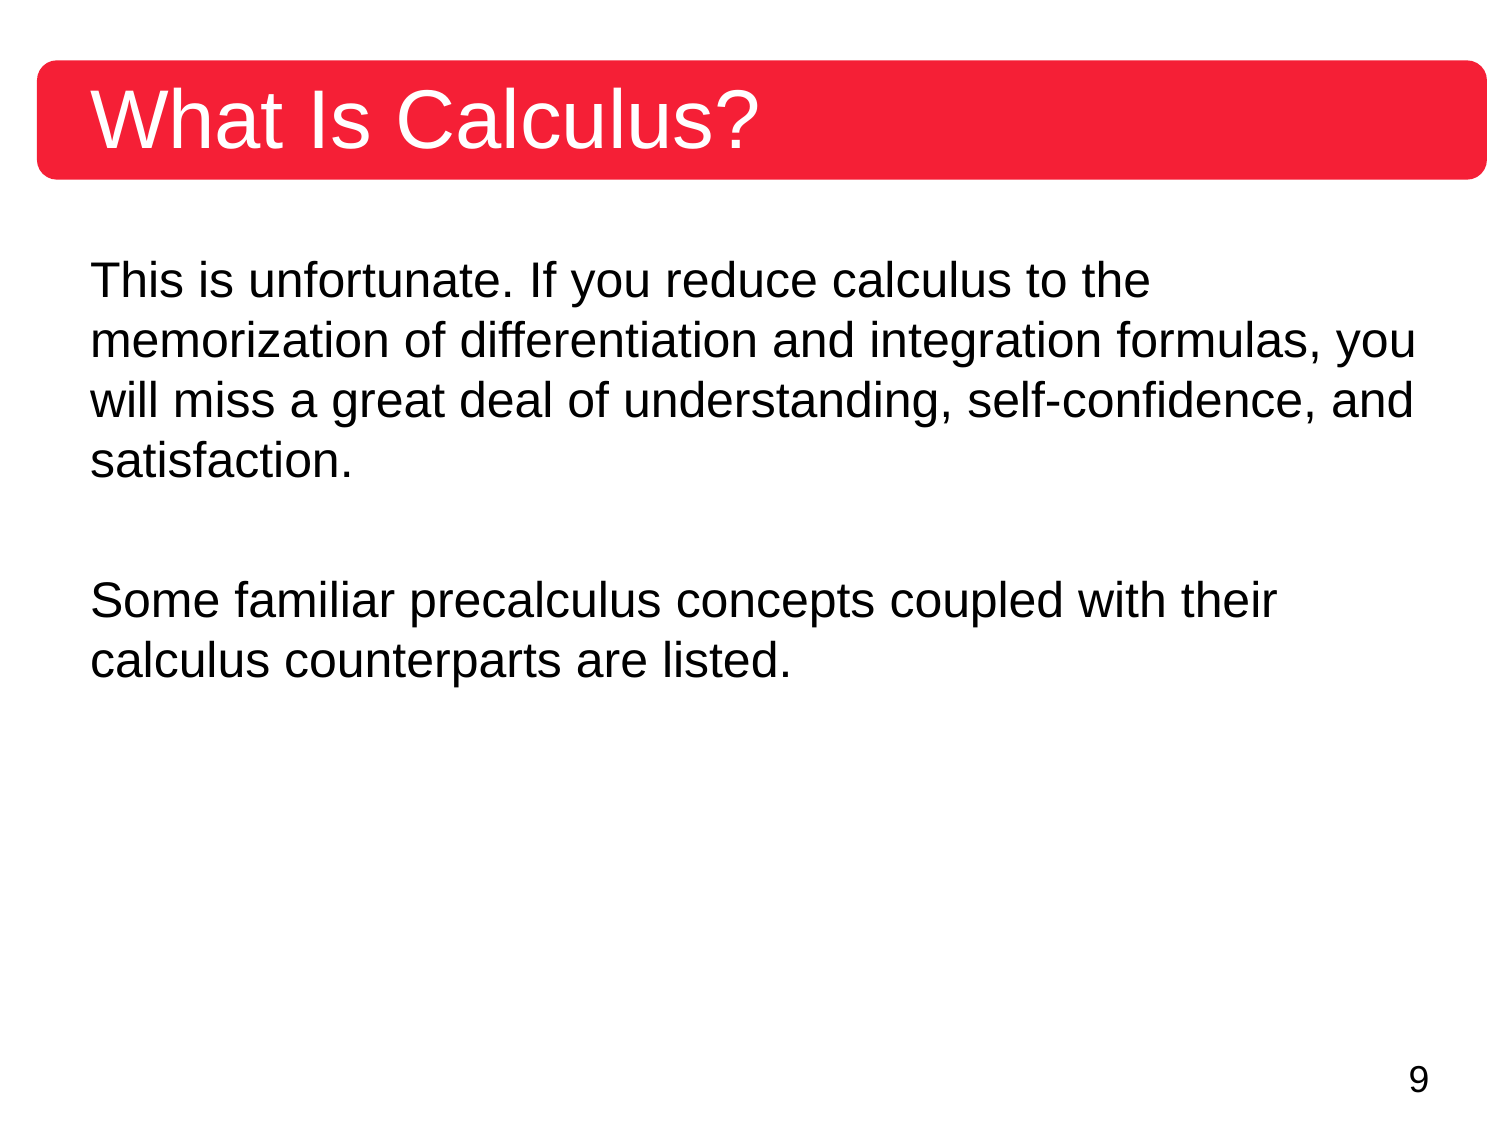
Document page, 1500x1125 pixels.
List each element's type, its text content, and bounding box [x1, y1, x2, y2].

list This is unfortunate. If you reduce calculus to the memorization of differentiation and integration formulas, you will miss a great deal of understanding, self-confidence, and satisfaction. Some familiar precalculus concepts coupled with their calculus counterparts are listed. [74, 239, 1438, 1076]
title What Is Calculus? [74, 56, 1439, 173]
